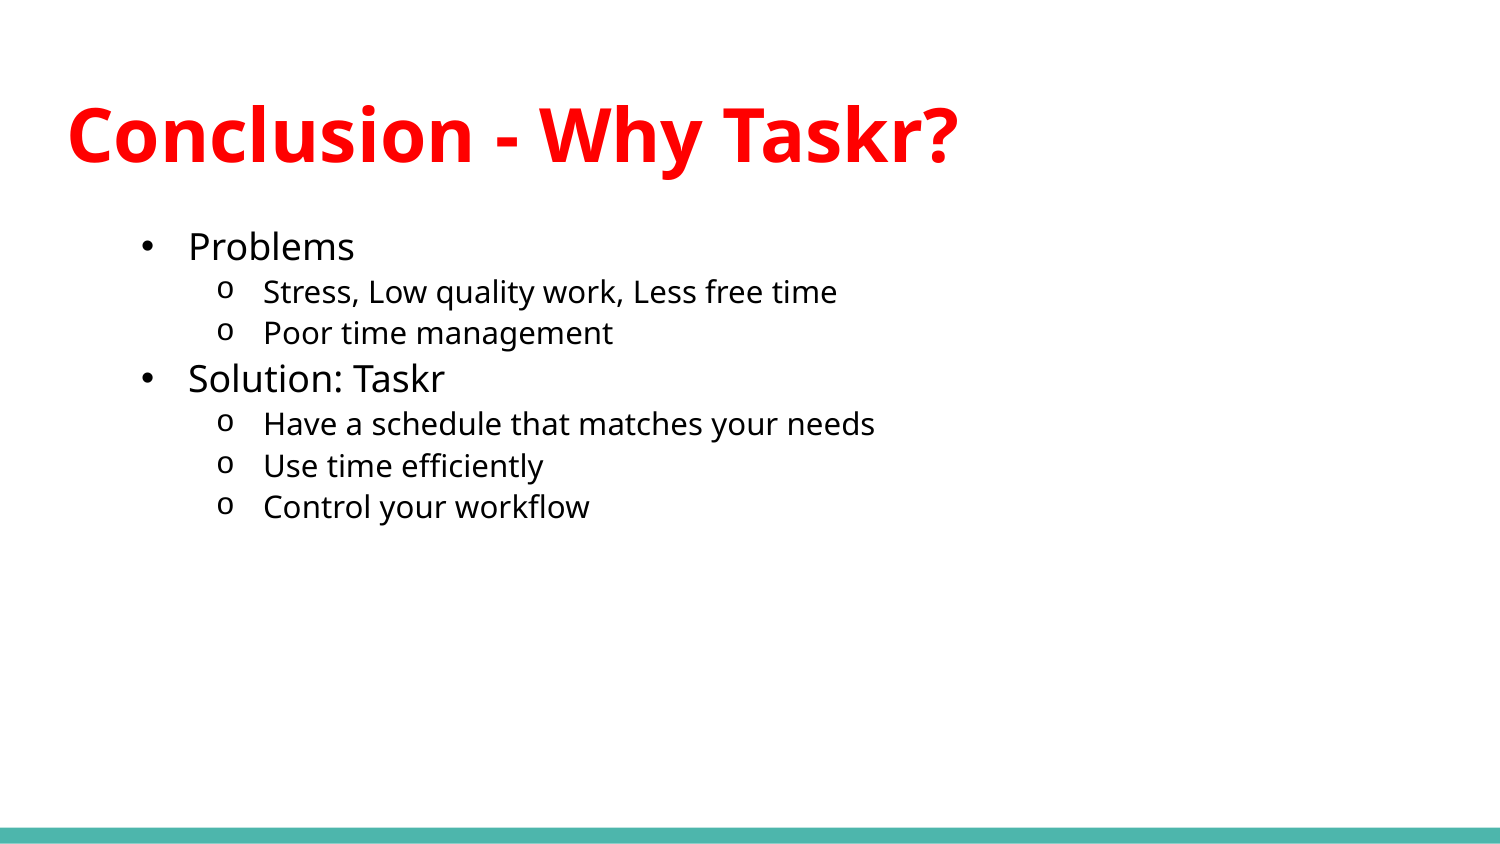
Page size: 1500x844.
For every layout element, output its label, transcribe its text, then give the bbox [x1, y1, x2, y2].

title Conclusion - Why Taskr? [51, 72, 1449, 189]
list Problems Stress, Low quality work, Less free time Poor time management Solution: Taskr Have a schedule that matches your needs Use time efficiently Control your workflow [51, 207, 1449, 750]
